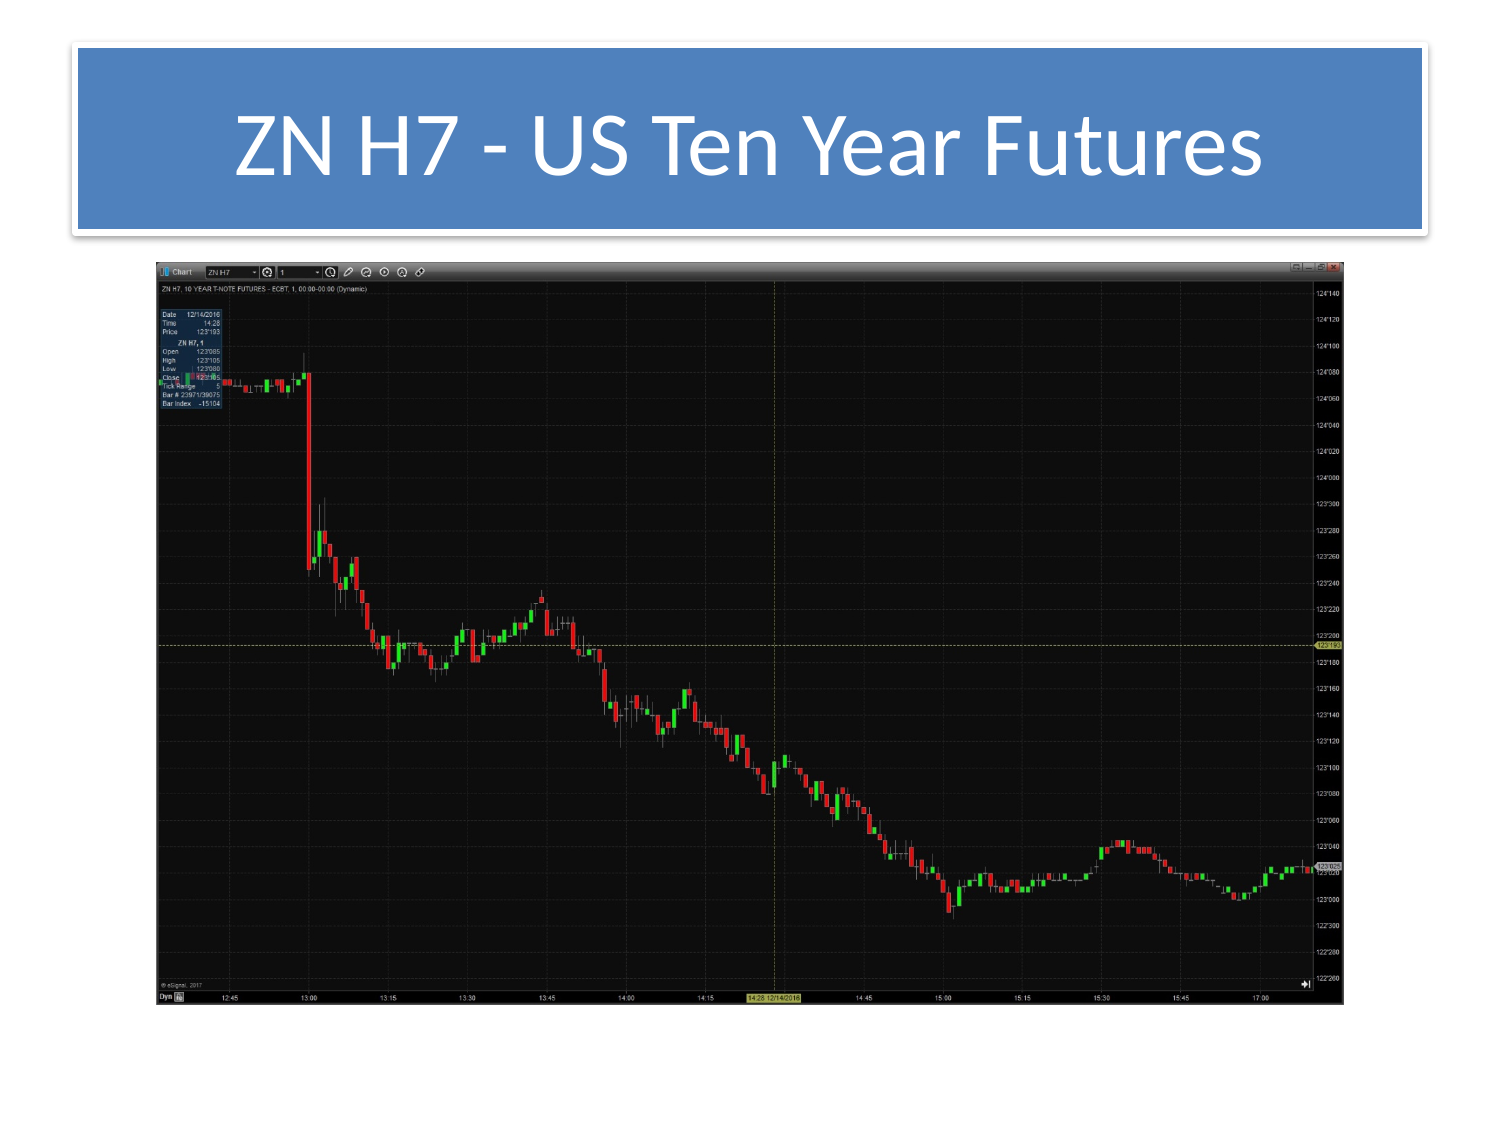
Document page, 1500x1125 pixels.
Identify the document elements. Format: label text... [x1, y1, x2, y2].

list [155, 262, 1345, 1006]
title ZN H7 - US Ten Year Futures [72, 42, 1428, 236]
